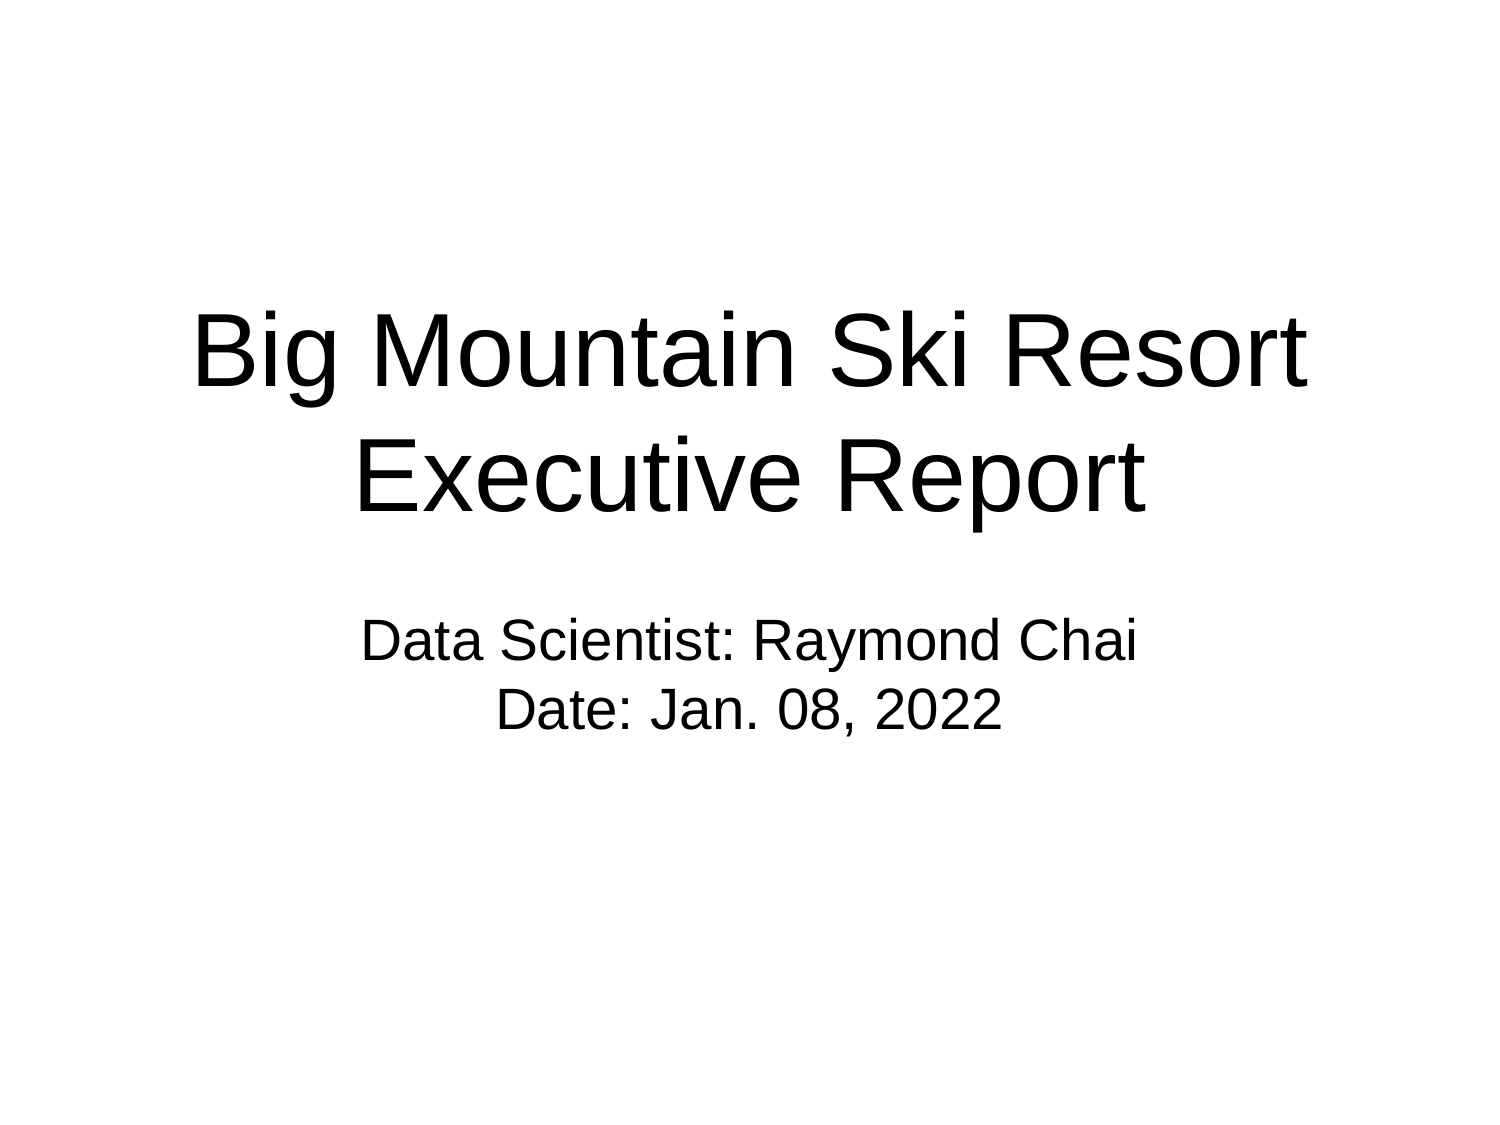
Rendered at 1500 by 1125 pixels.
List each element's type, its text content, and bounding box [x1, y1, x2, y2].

title Big Mountain Ski Resort Executive Report Data Scientist: Raymond Chai Date: Jan. 08, 2022 [28, 31, 1472, 1069]
